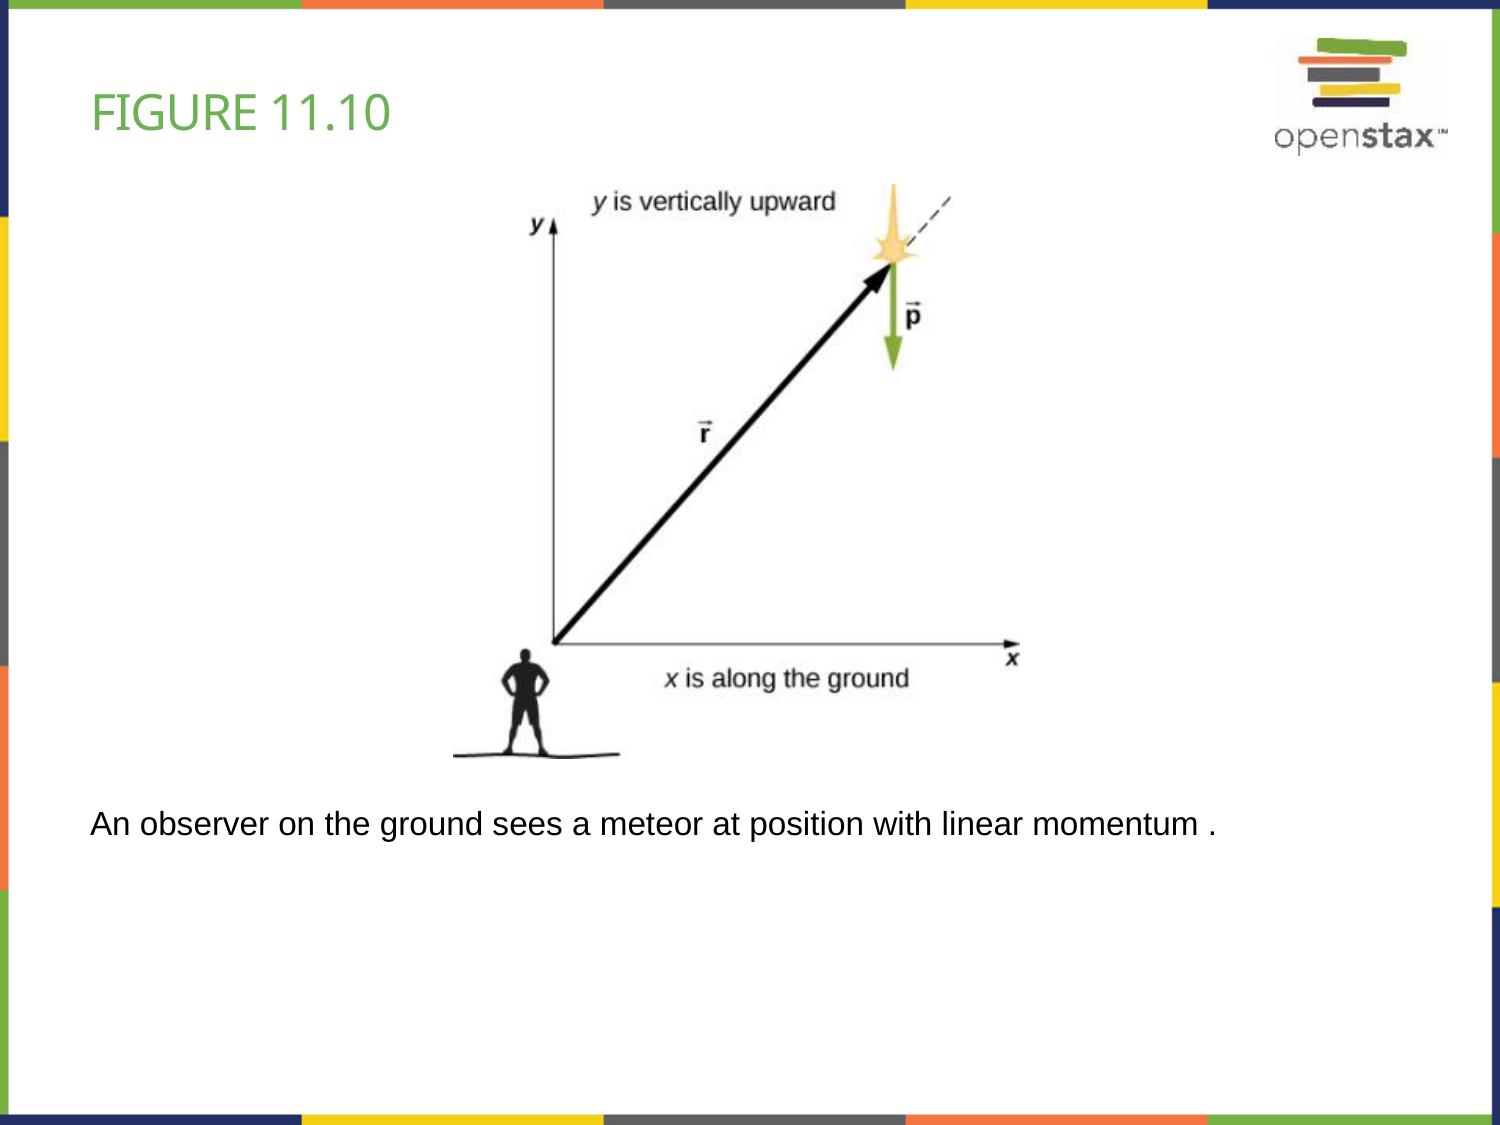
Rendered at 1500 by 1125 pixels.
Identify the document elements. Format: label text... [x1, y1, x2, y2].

title Figure 11.10 [75, 39, 1274, 148]
picture [0, 0, 1500, 1125]
